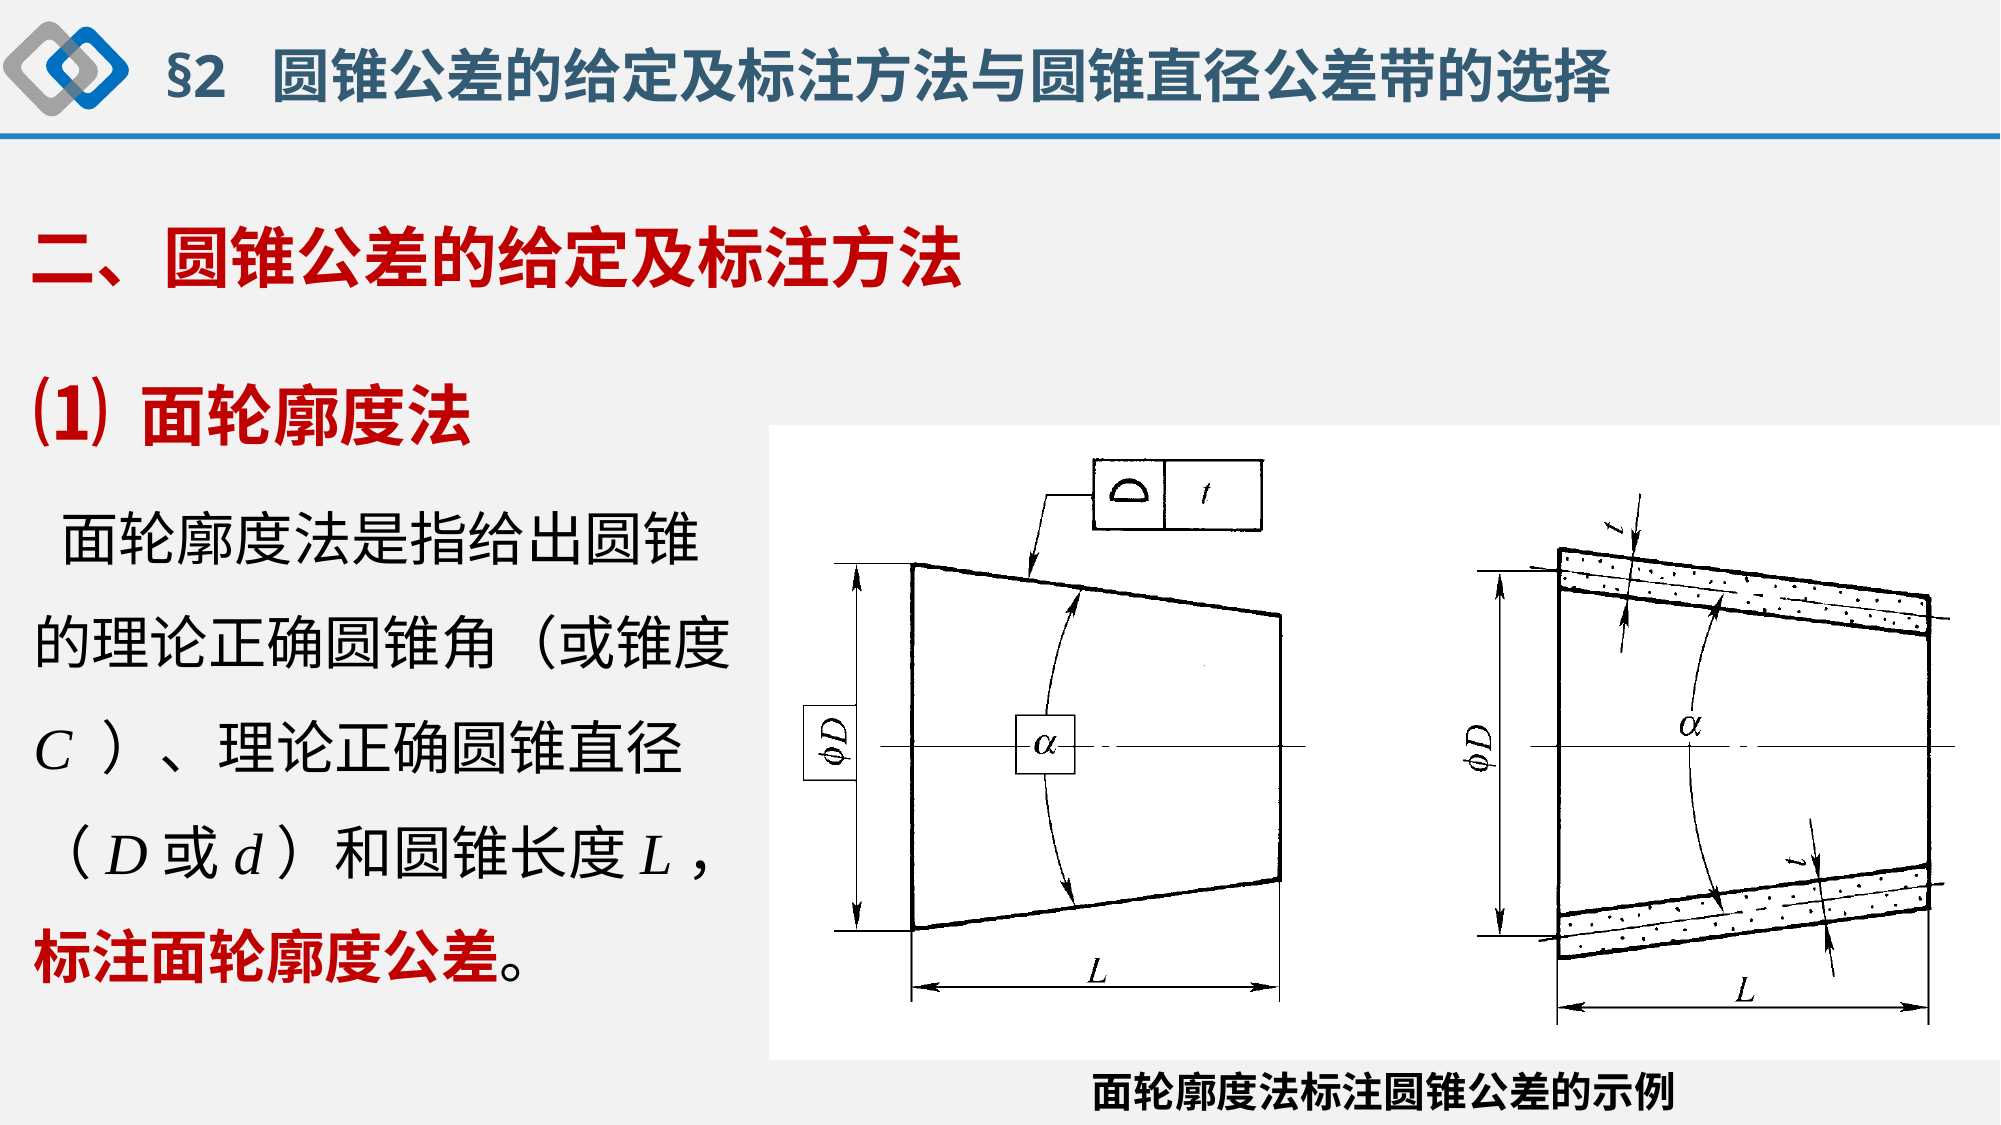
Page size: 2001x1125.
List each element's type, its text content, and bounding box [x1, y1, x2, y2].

text_box 面轮廓度法标注圆锥公差的示例 [1058, 1068, 1709, 1125]
title 二、圆锥公差的给定及标注方法 [14, 180, 1429, 331]
list ⑴ 面轮廓度法 面轮廓度法是指给出圆锥的理论正确圆锥角（或锥度C ）、理论正确圆锥直径（D或d）和圆锥长度L，标注面轮廓度公差。 [18, 357, 770, 1033]
text_box §2 圆锥公差的给定及标注方法与圆锥直径公差带的选择 [151, 32, 1873, 117]
picture [769, 0, 2001, 1125]
